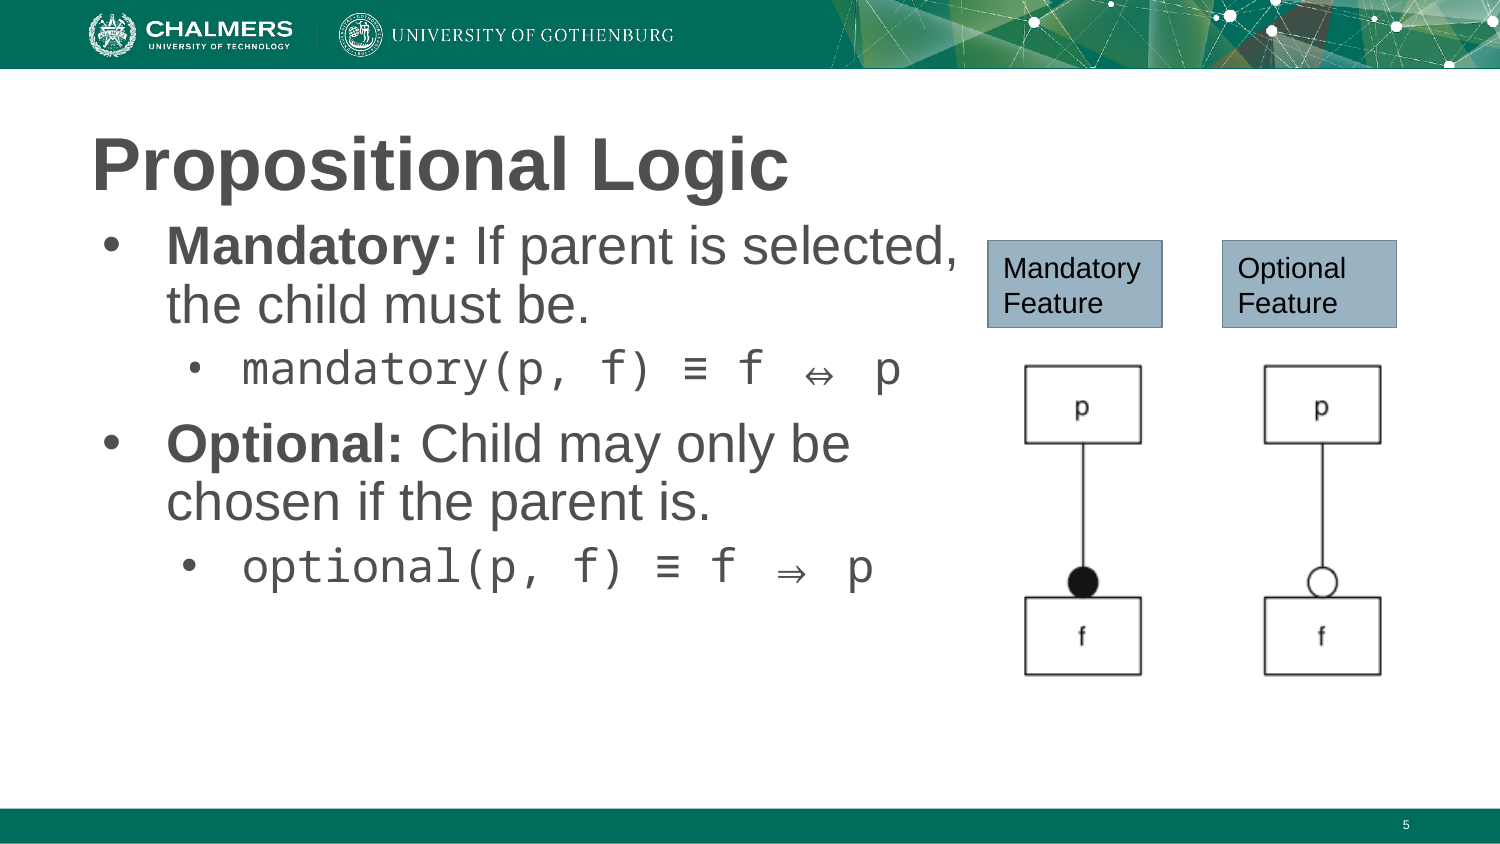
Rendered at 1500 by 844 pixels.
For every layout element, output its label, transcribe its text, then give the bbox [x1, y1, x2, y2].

picture [759, 0, 1500, 68]
list Mandatory: If parent is selected, the child must be. mandatory(p, f) ≡ f ⇔ p Optional: Child may only be chosen if the parent is. optional(p, f) ≡ f ⇒ p [76, 210, 989, 782]
text_box Optional Feature [1222, 240, 1397, 328]
picture [64, 0, 696, 85]
title Propositional Logic [76, 100, 1425, 211]
slide_number ‹#› [1074, 809, 1425, 844]
text_box Mandatory Feature [988, 240, 1163, 328]
picture [998, 346, 1422, 702]
